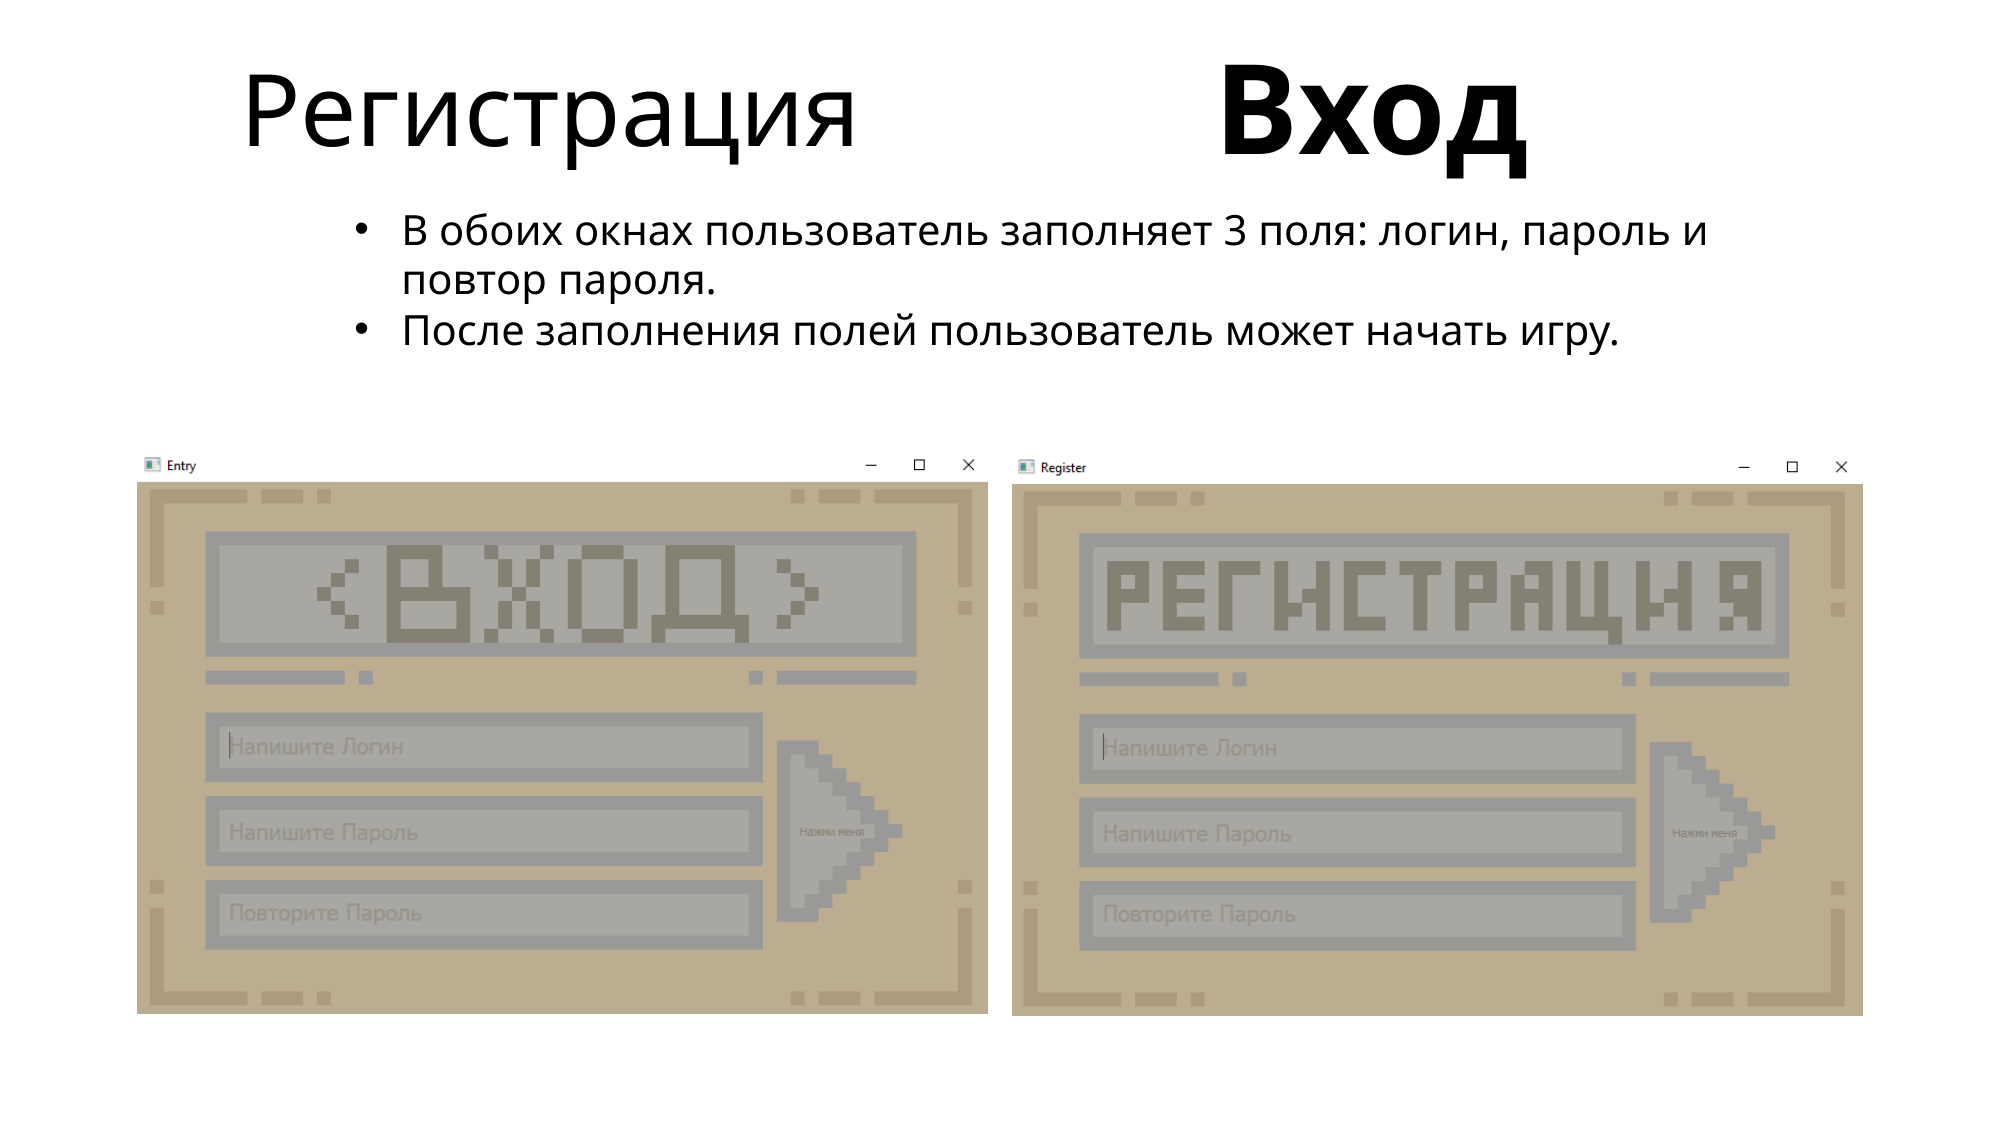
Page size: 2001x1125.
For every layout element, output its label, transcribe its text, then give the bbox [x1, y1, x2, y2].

text_box Вход [1079, 5, 1664, 224]
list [1012, 453, 1863, 1016]
text_box В обоих окнах пользователь заполняет 3 поля: логин, пароль и повтор пароля. После заполнения полей пользователь может начать игру. [339, 195, 1740, 361]
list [137, 453, 988, 1014]
title Регистрация [137, 5, 964, 224]
